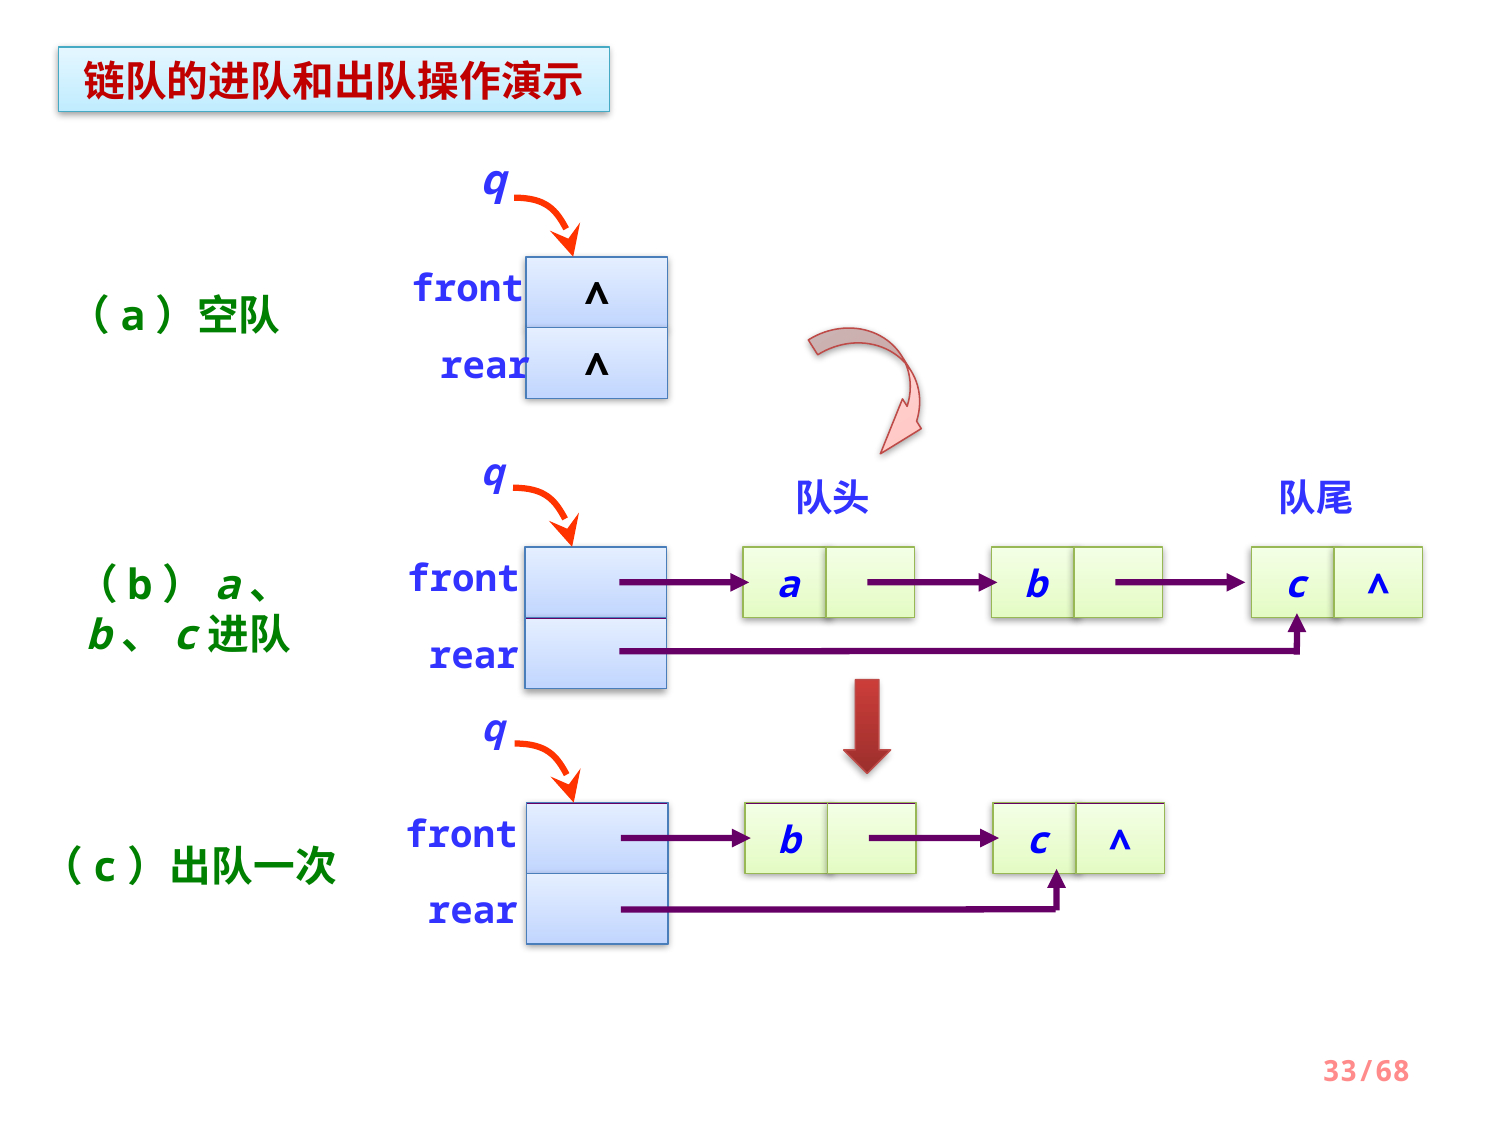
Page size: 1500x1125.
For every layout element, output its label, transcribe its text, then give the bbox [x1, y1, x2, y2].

slide_number 33/68 [1074, 1042, 1425, 1103]
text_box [389, 309, 1423, 689]
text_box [386, 679, 1165, 945]
text_box front [386, 256, 549, 309]
text_box 链队的进队和出队操作演示 [58, 46, 610, 112]
text_box （a）空队 [44, 281, 305, 346]
text_box （b）a、b、c进队 [58, 550, 319, 666]
text_box （c）出队一次 [11, 832, 367, 897]
text_box q [457, 145, 528, 210]
text_box ∧ [549, 256, 668, 307]
text_box [514, 198, 580, 257]
